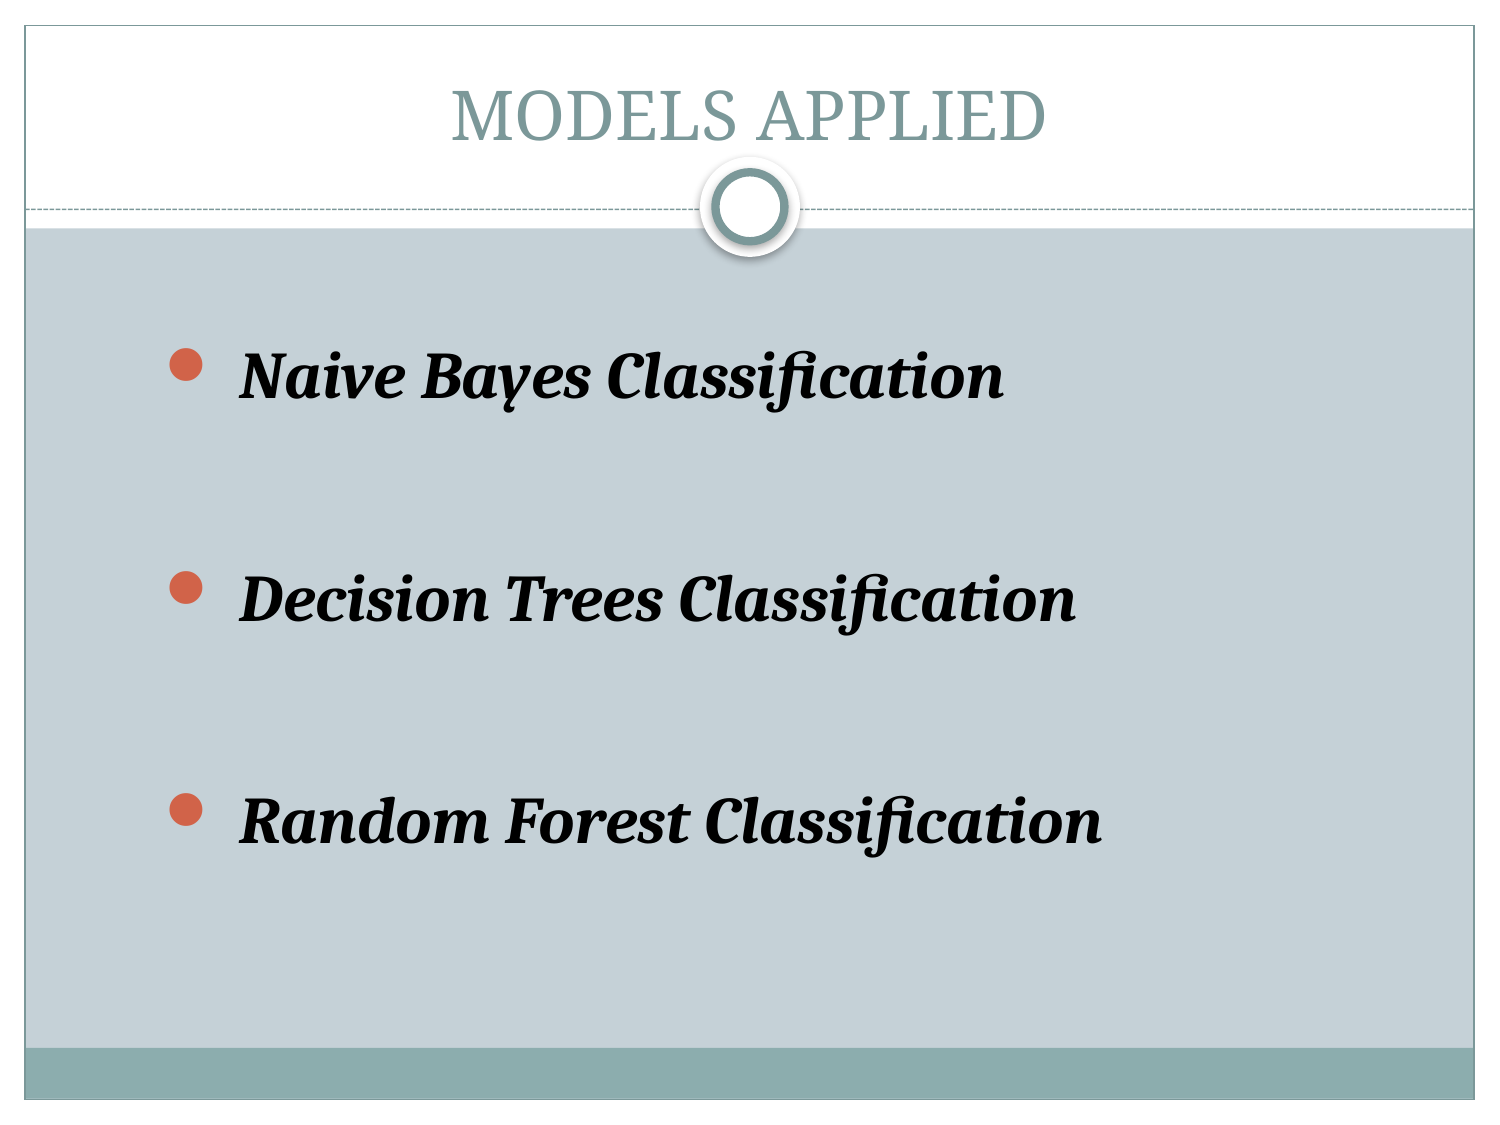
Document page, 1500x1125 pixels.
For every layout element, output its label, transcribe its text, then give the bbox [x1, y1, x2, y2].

list Naive Bayes Classification Decision Trees Classification Random Forest Classification [75, 324, 1425, 1068]
title MODELS APPLIED [49, 37, 1450, 162]
